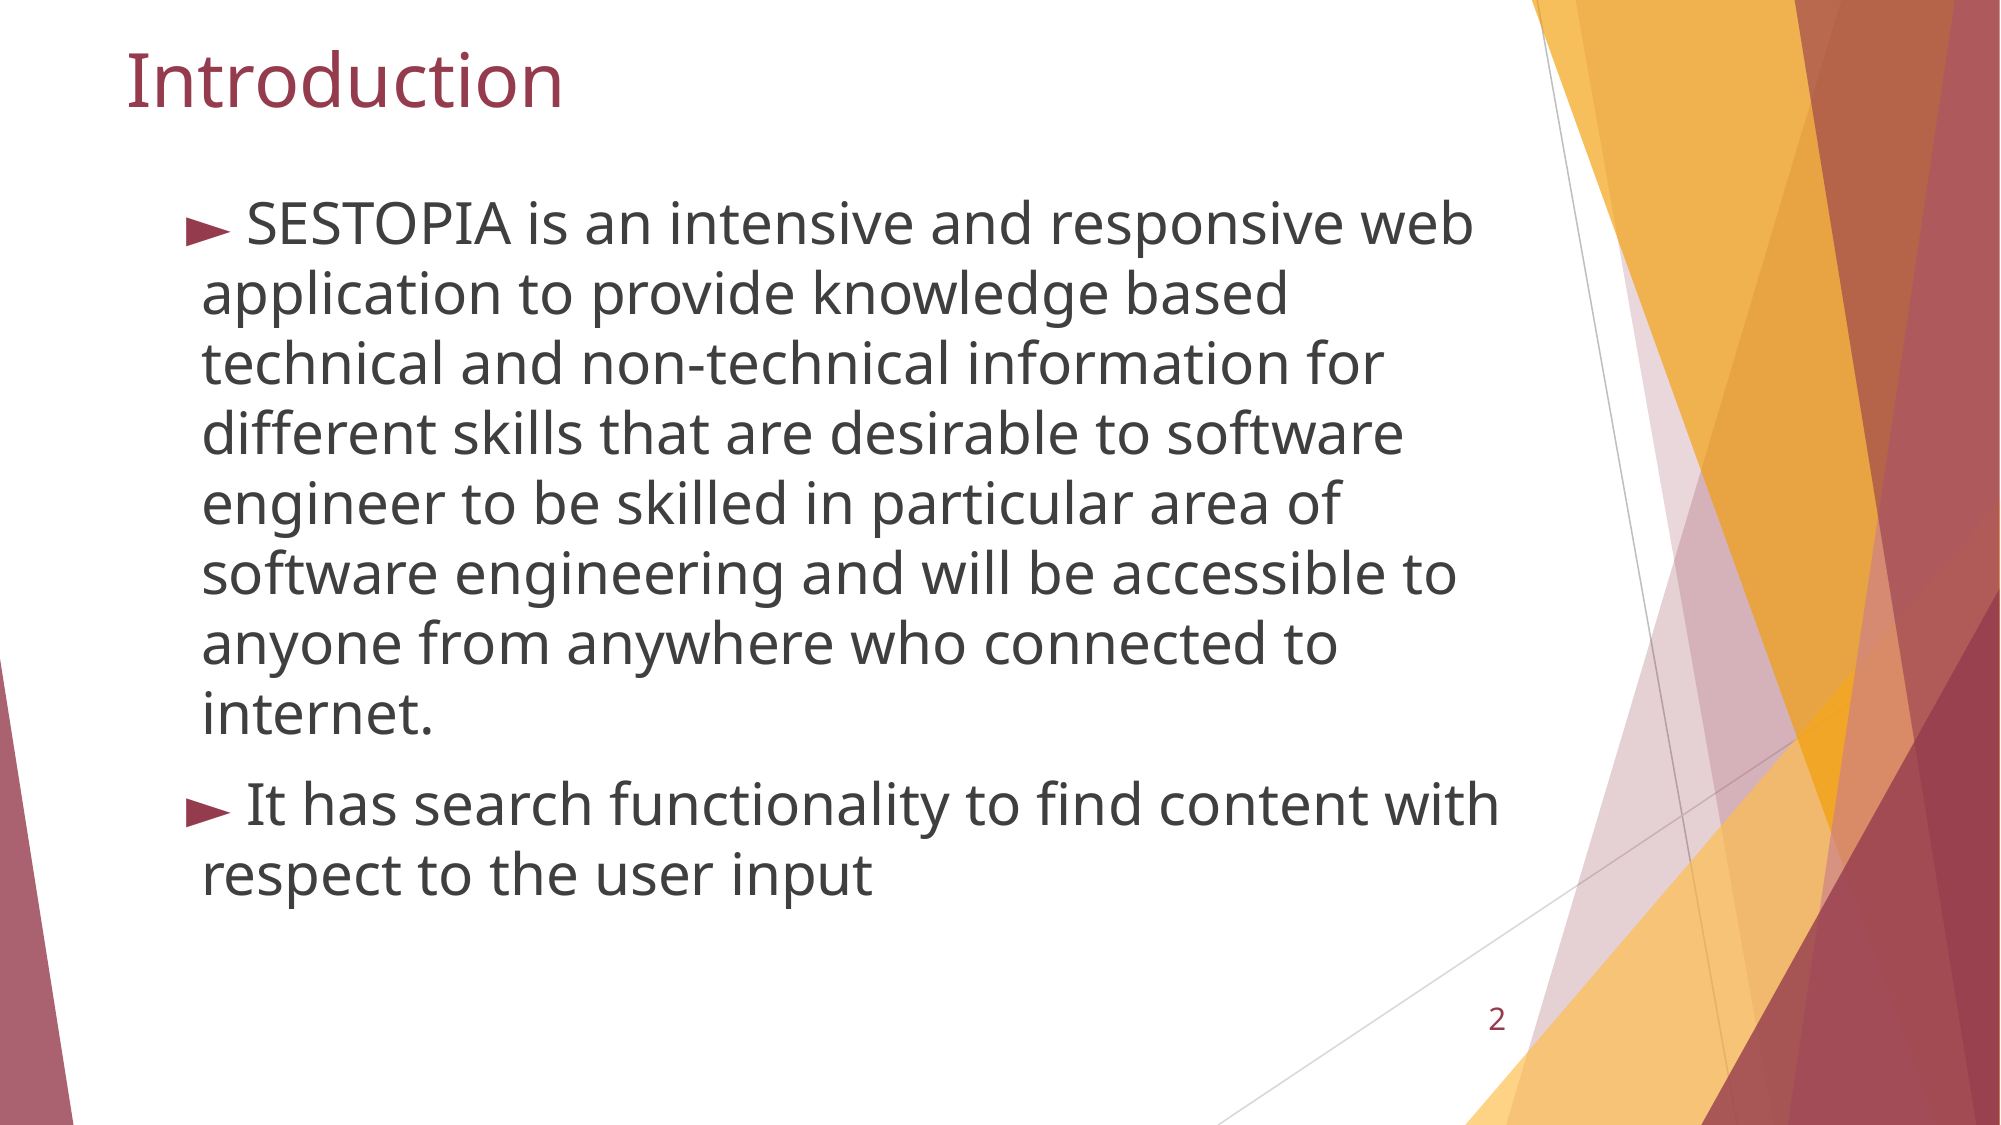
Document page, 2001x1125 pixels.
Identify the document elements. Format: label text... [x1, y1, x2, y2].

slide_number 2 [1409, 991, 1522, 1051]
title Introduction [111, 24, 1522, 148]
list SESTOPIA is an intensive and responsive web application to provide knowledge based technical and non-technical information for different skills that are desirable to software engineer to be skilled in particular area of software engineering and will be accessible to anyone from anywhere who connected to internet. It has search functionality to find content with respect to the user input [111, 178, 1522, 992]
